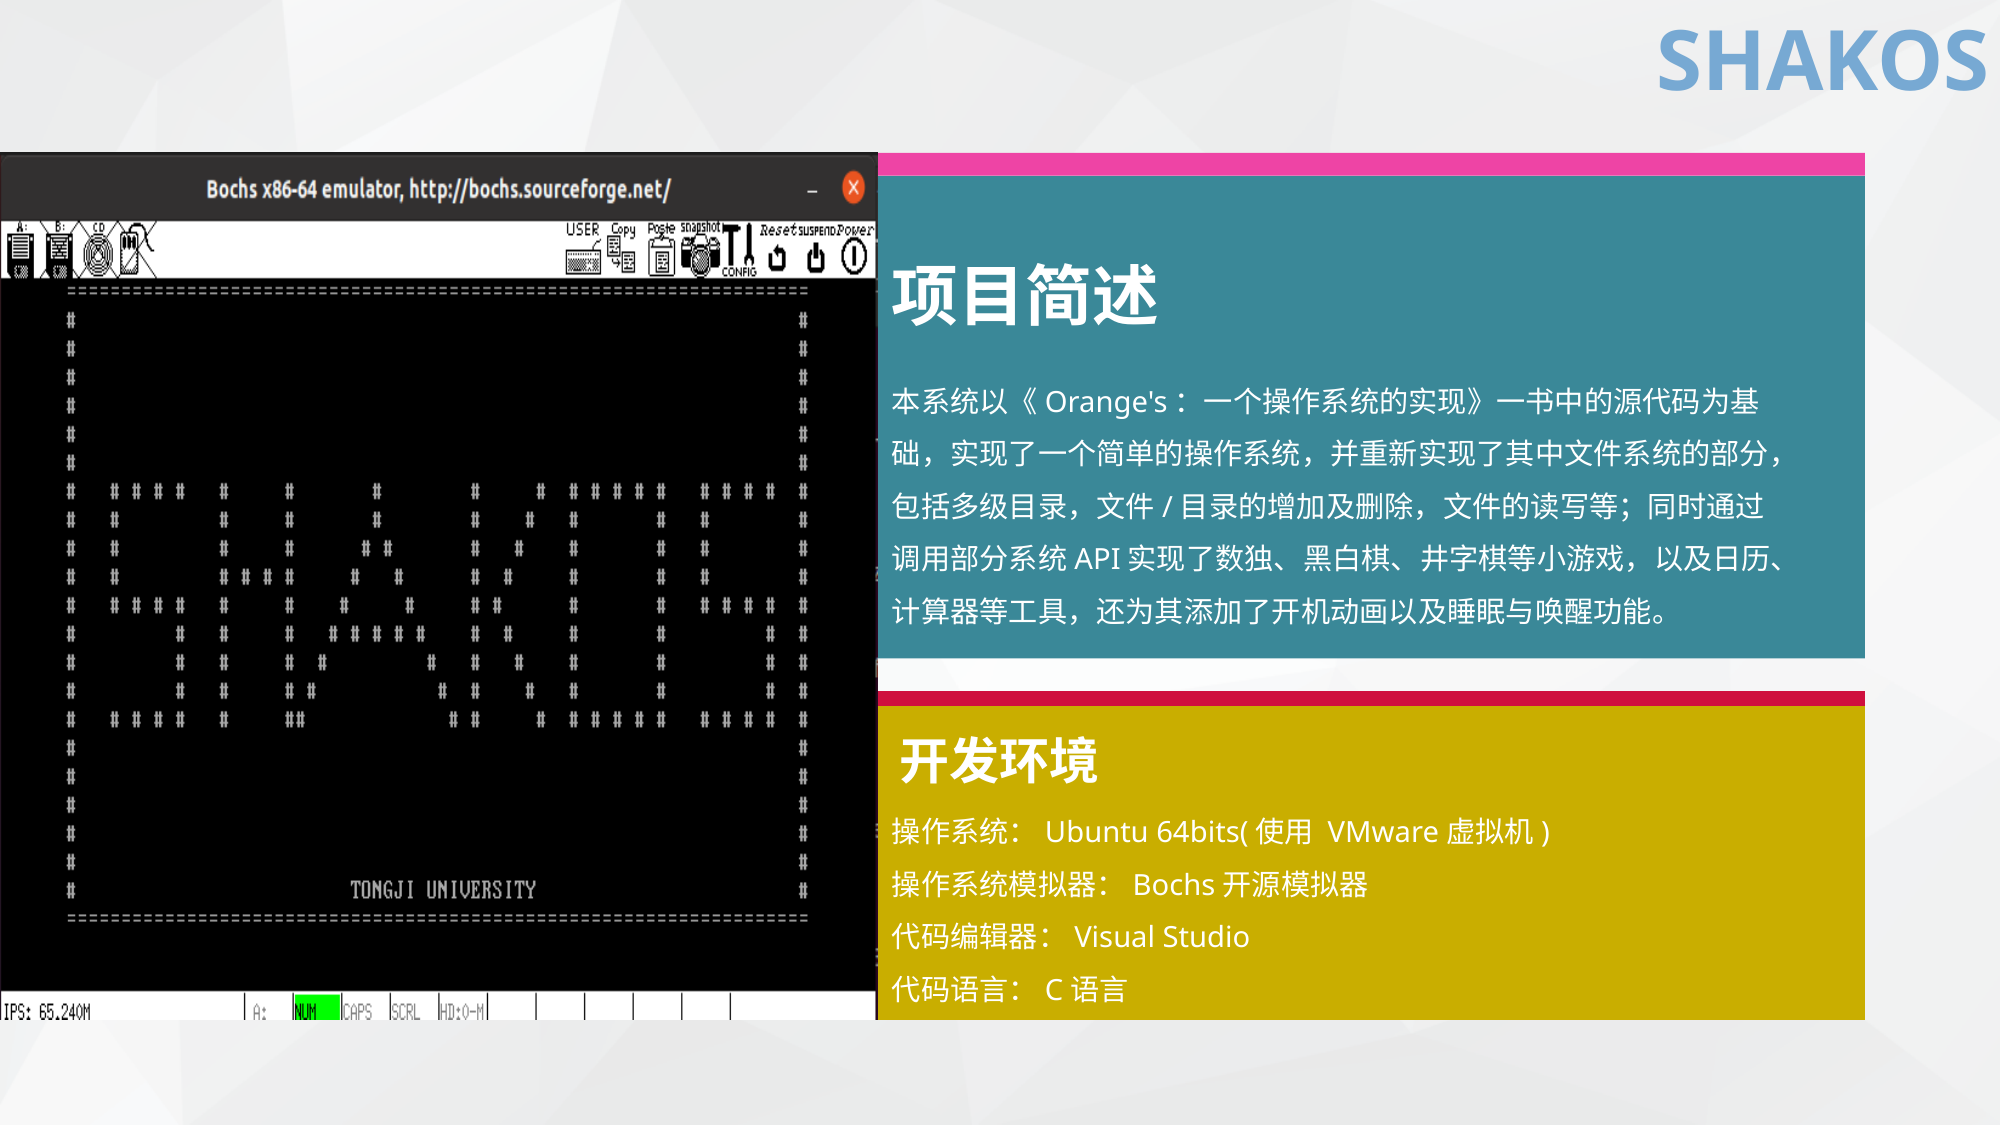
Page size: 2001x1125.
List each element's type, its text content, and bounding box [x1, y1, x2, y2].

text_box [878, 152, 1865, 659]
picture [0, 0, 2000, 1125]
text_box SHAKOS [1642, 0, 2000, 115]
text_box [878, 691, 1865, 1020]
